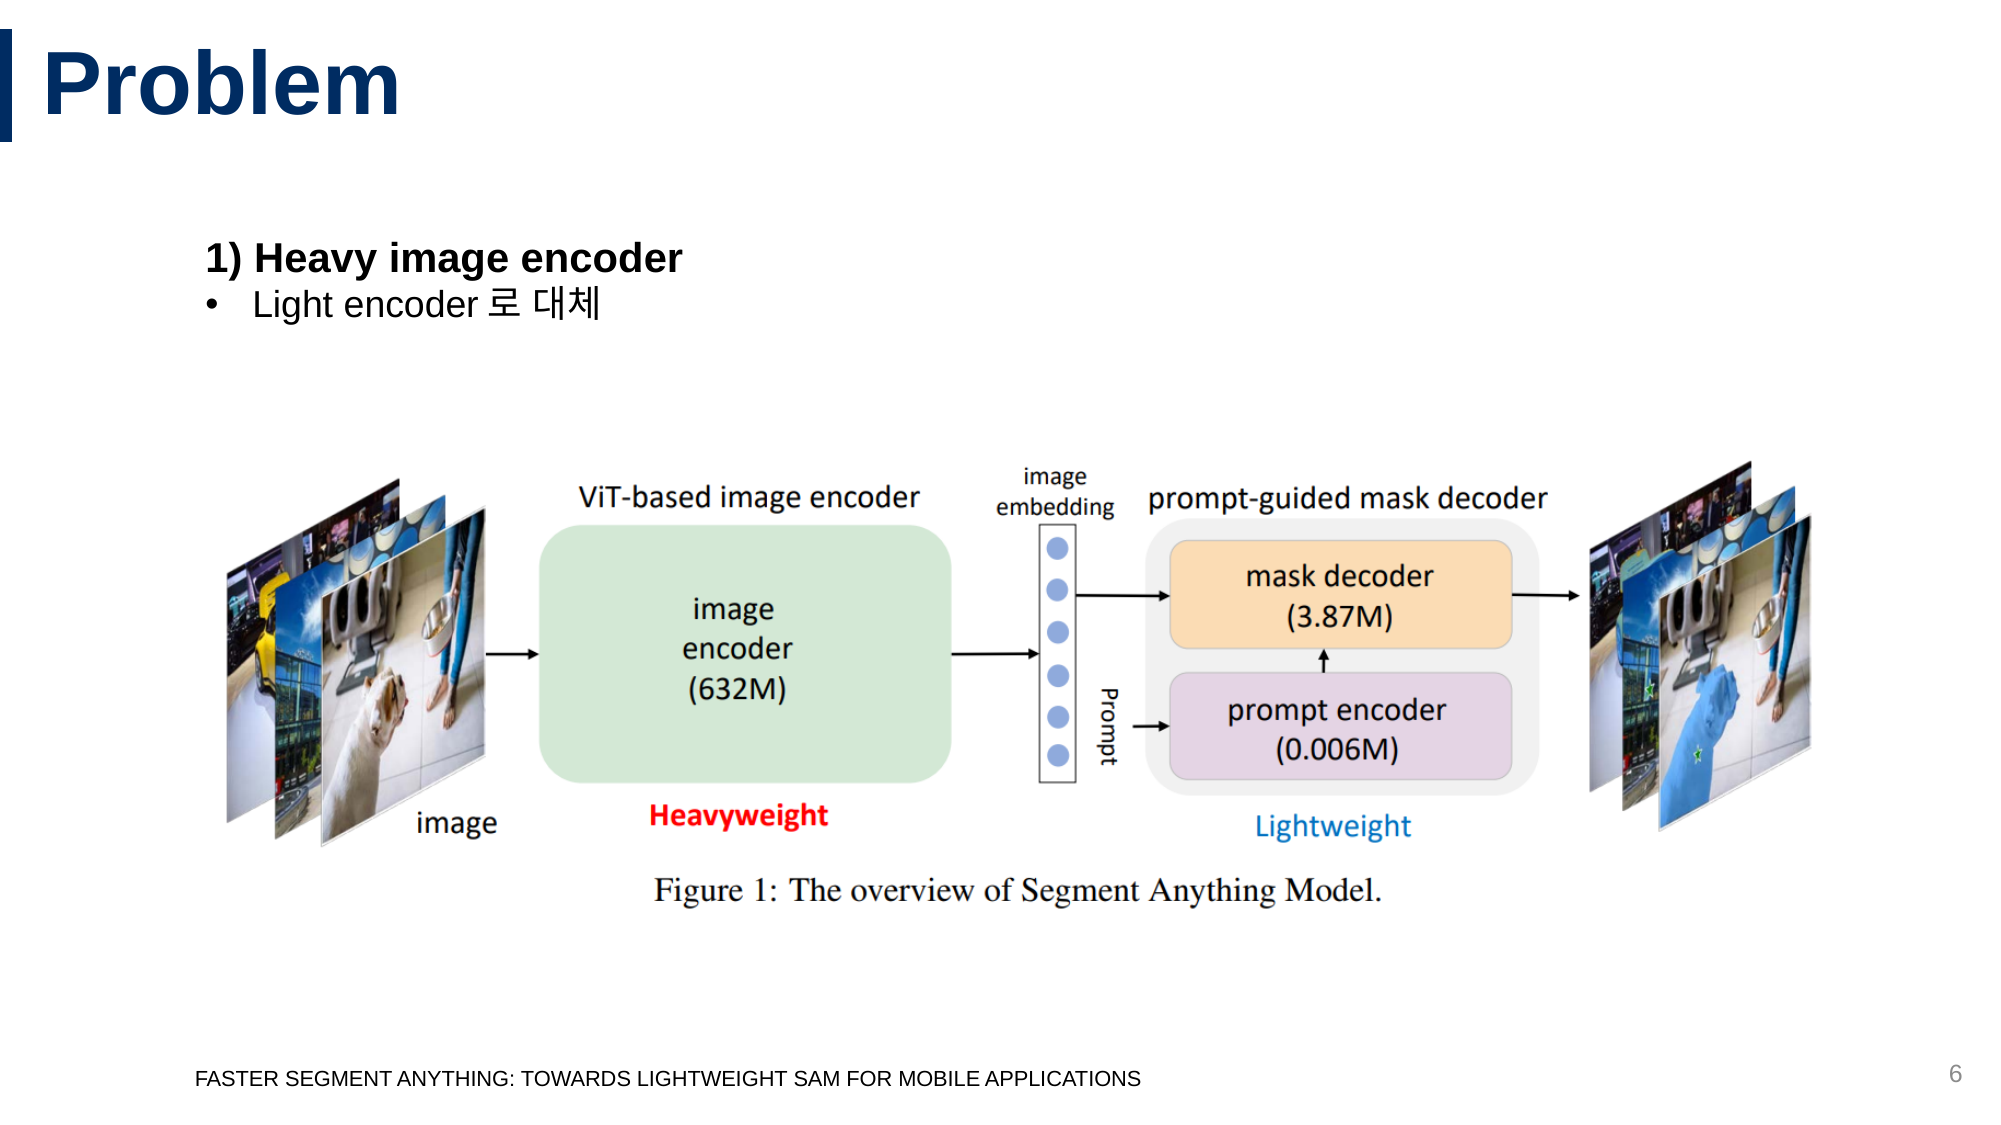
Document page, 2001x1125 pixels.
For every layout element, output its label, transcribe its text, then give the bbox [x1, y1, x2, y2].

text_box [0, 358, 1863, 1101]
slide_number 6 [1527, 1042, 1978, 1103]
text_box 1) Heavy image encoder Light encoder로 대체 [190, 223, 710, 333]
title Problem [27, 28, 2000, 142]
